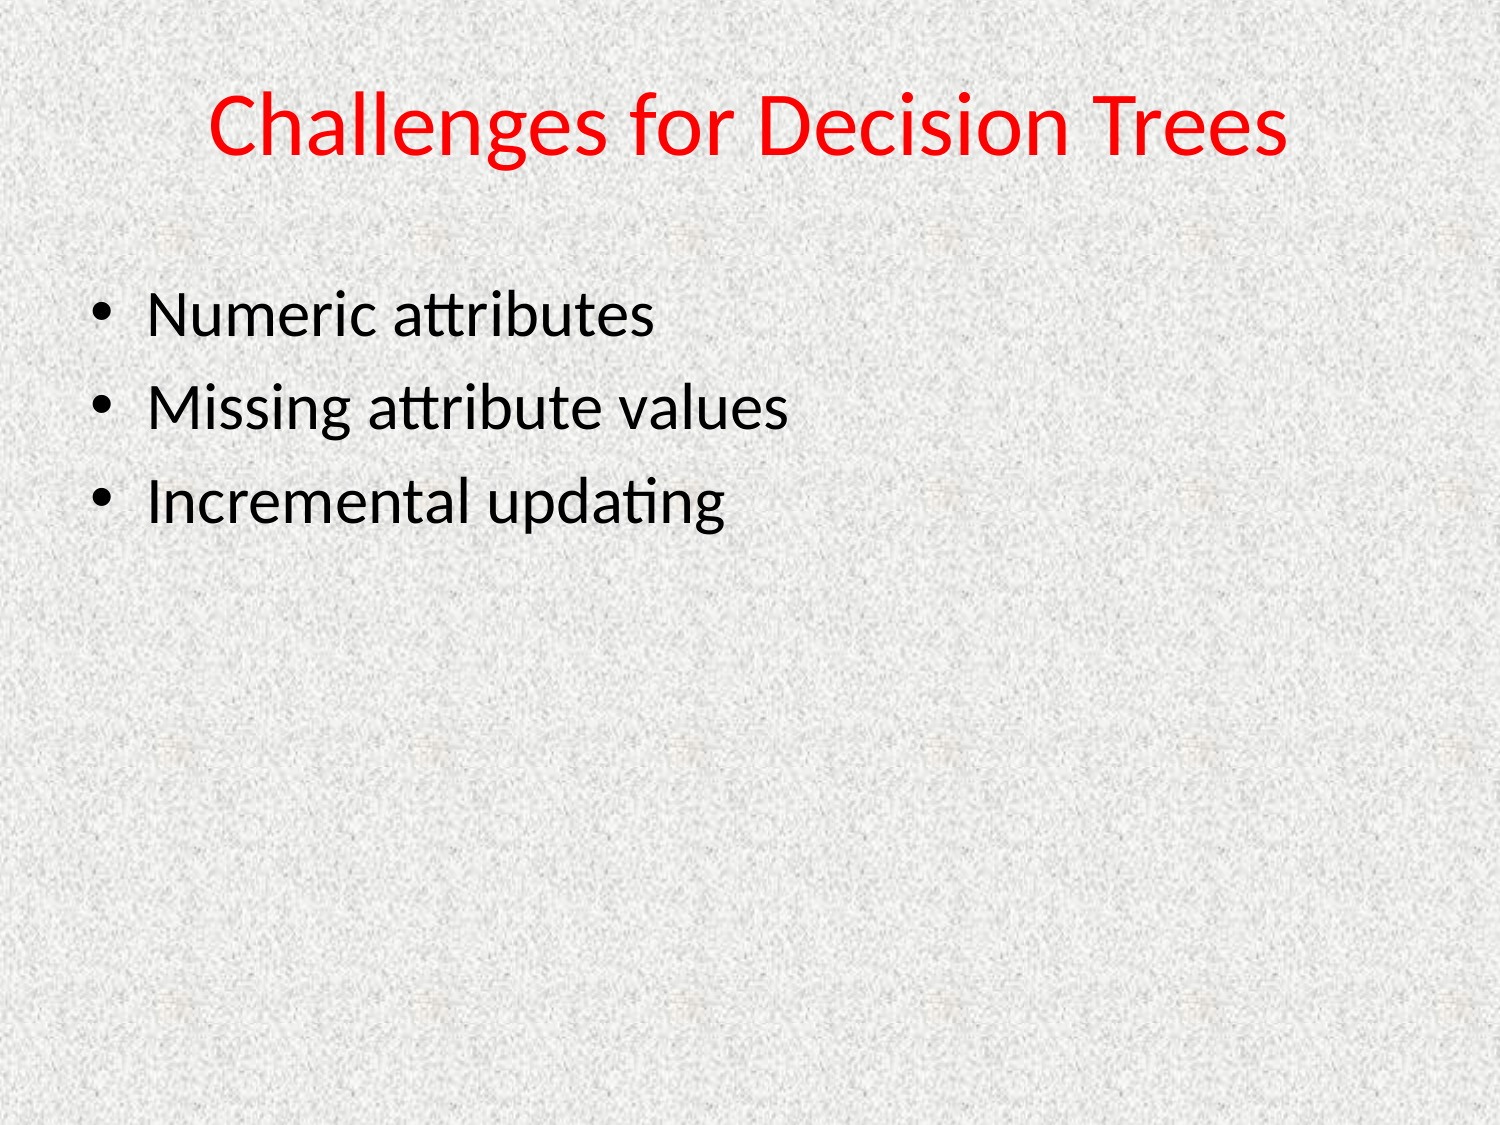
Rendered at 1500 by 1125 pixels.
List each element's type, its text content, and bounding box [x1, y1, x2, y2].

picture [0, 0, 1500, 1125]
title Challenges for Decision Trees [75, 24, 1425, 213]
list Numeric attributes Missing attribute values Incremental updating [75, 262, 1425, 1005]
